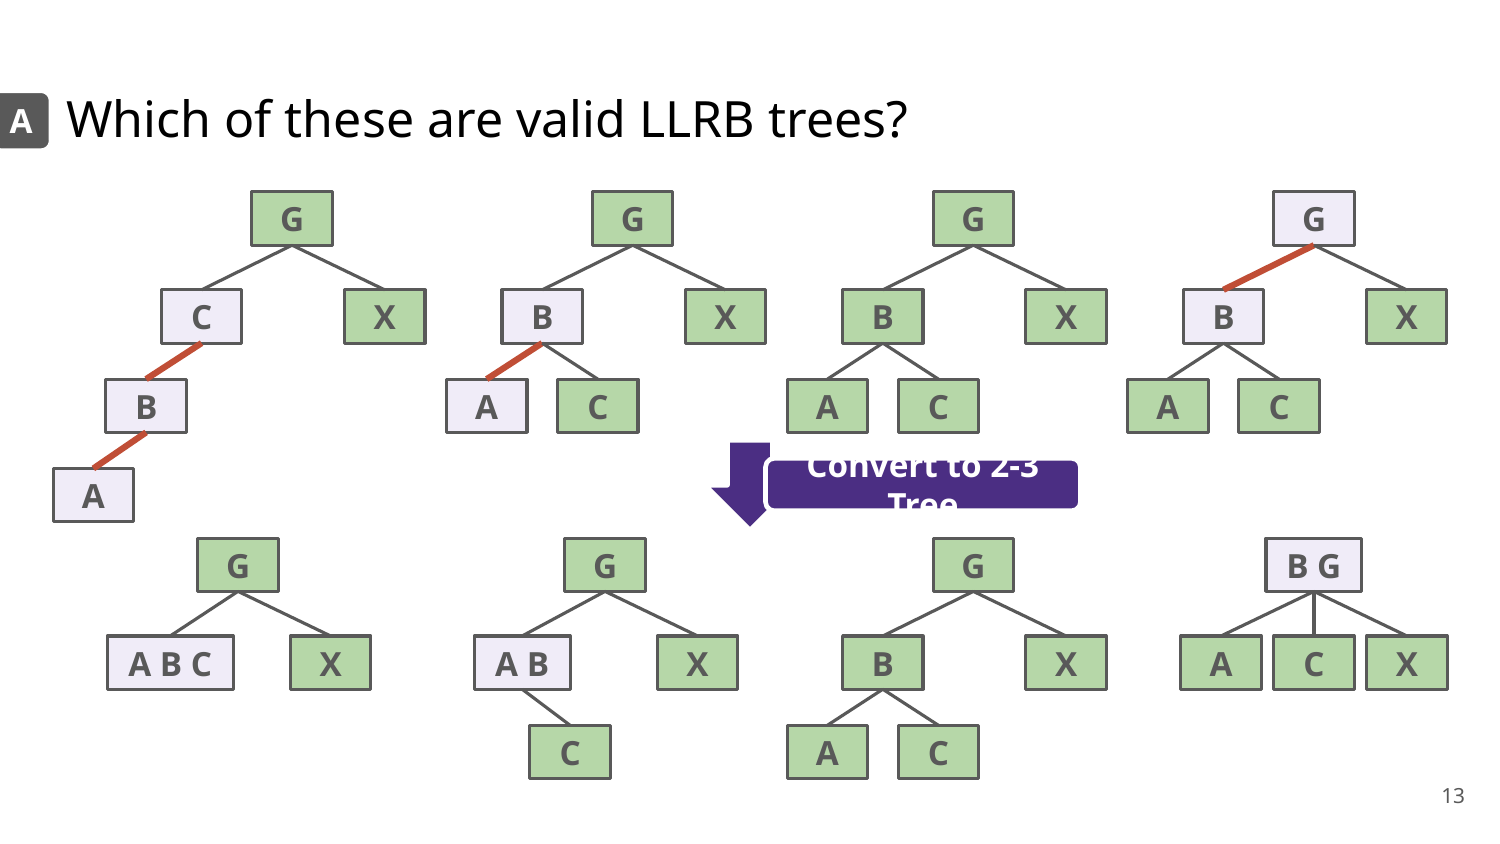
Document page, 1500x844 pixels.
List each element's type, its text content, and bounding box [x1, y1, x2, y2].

slide_number ‹#› [1389, 764, 1480, 830]
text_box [446, 191, 766, 433]
text_box A [0, 90, 52, 151]
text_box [473, 537, 738, 779]
title Which of these are valid LLRB trees? [51, 72, 1449, 167]
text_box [786, 537, 1107, 779]
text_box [106, 537, 372, 690]
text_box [52, 191, 426, 522]
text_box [786, 191, 1107, 433]
text_box Convert to 2-3 Tree [765, 458, 1081, 511]
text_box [1180, 537, 1448, 690]
text_box [705, 440, 773, 531]
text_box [1127, 191, 1448, 433]
